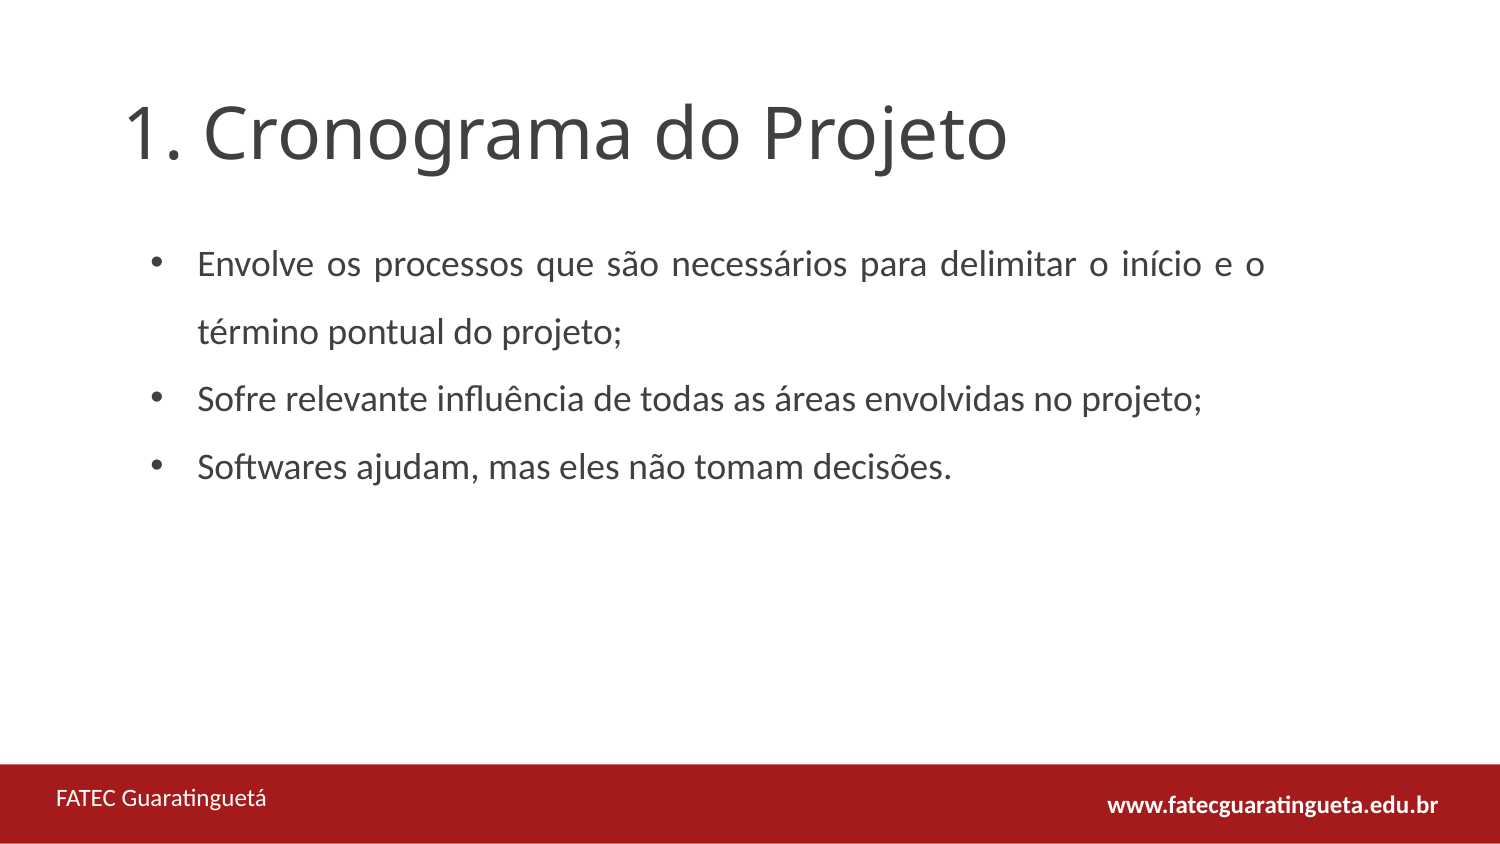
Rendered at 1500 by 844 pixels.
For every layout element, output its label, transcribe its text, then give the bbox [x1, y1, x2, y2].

text_box Envolve os processos que são necessários para delimitar o início e o término pontual do projeto; Sofre relevante influência de todas as áreas envolvidas no projeto; Softwares ajudam, mas eles não tomam decisões. [135, 209, 1282, 562]
text_box [0, 762, 1500, 844]
text_box FATEC Guaratinguetá [41, 773, 467, 819]
text_box 1. Cronograma do Projeto [107, 79, 1341, 182]
text_box www.fatecguaratingueta.edu.br [1092, 781, 1500, 827]
